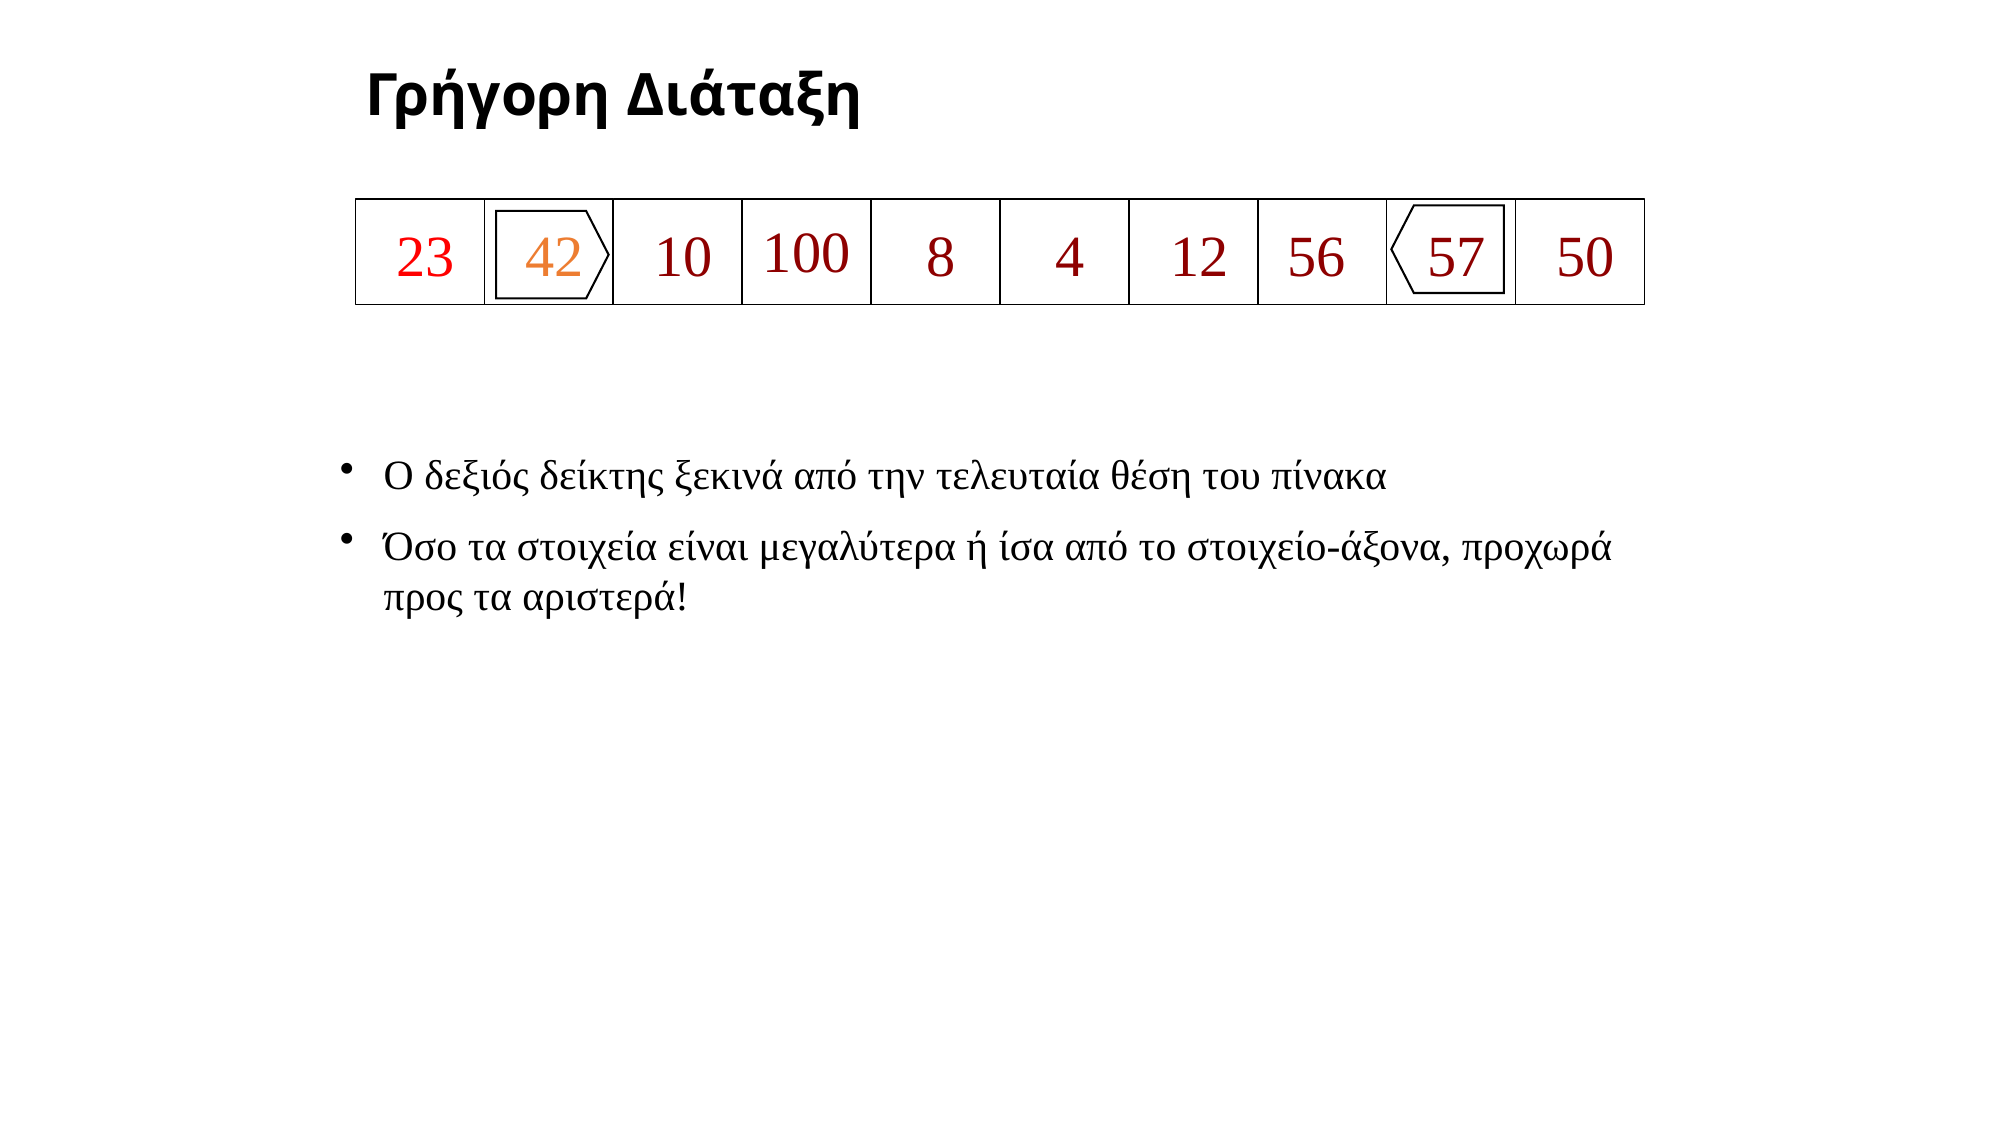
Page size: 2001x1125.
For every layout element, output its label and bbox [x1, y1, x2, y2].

text_box [324, 440, 1700, 627]
text_box [355, 199, 1645, 305]
title [350, 54, 1626, 140]
